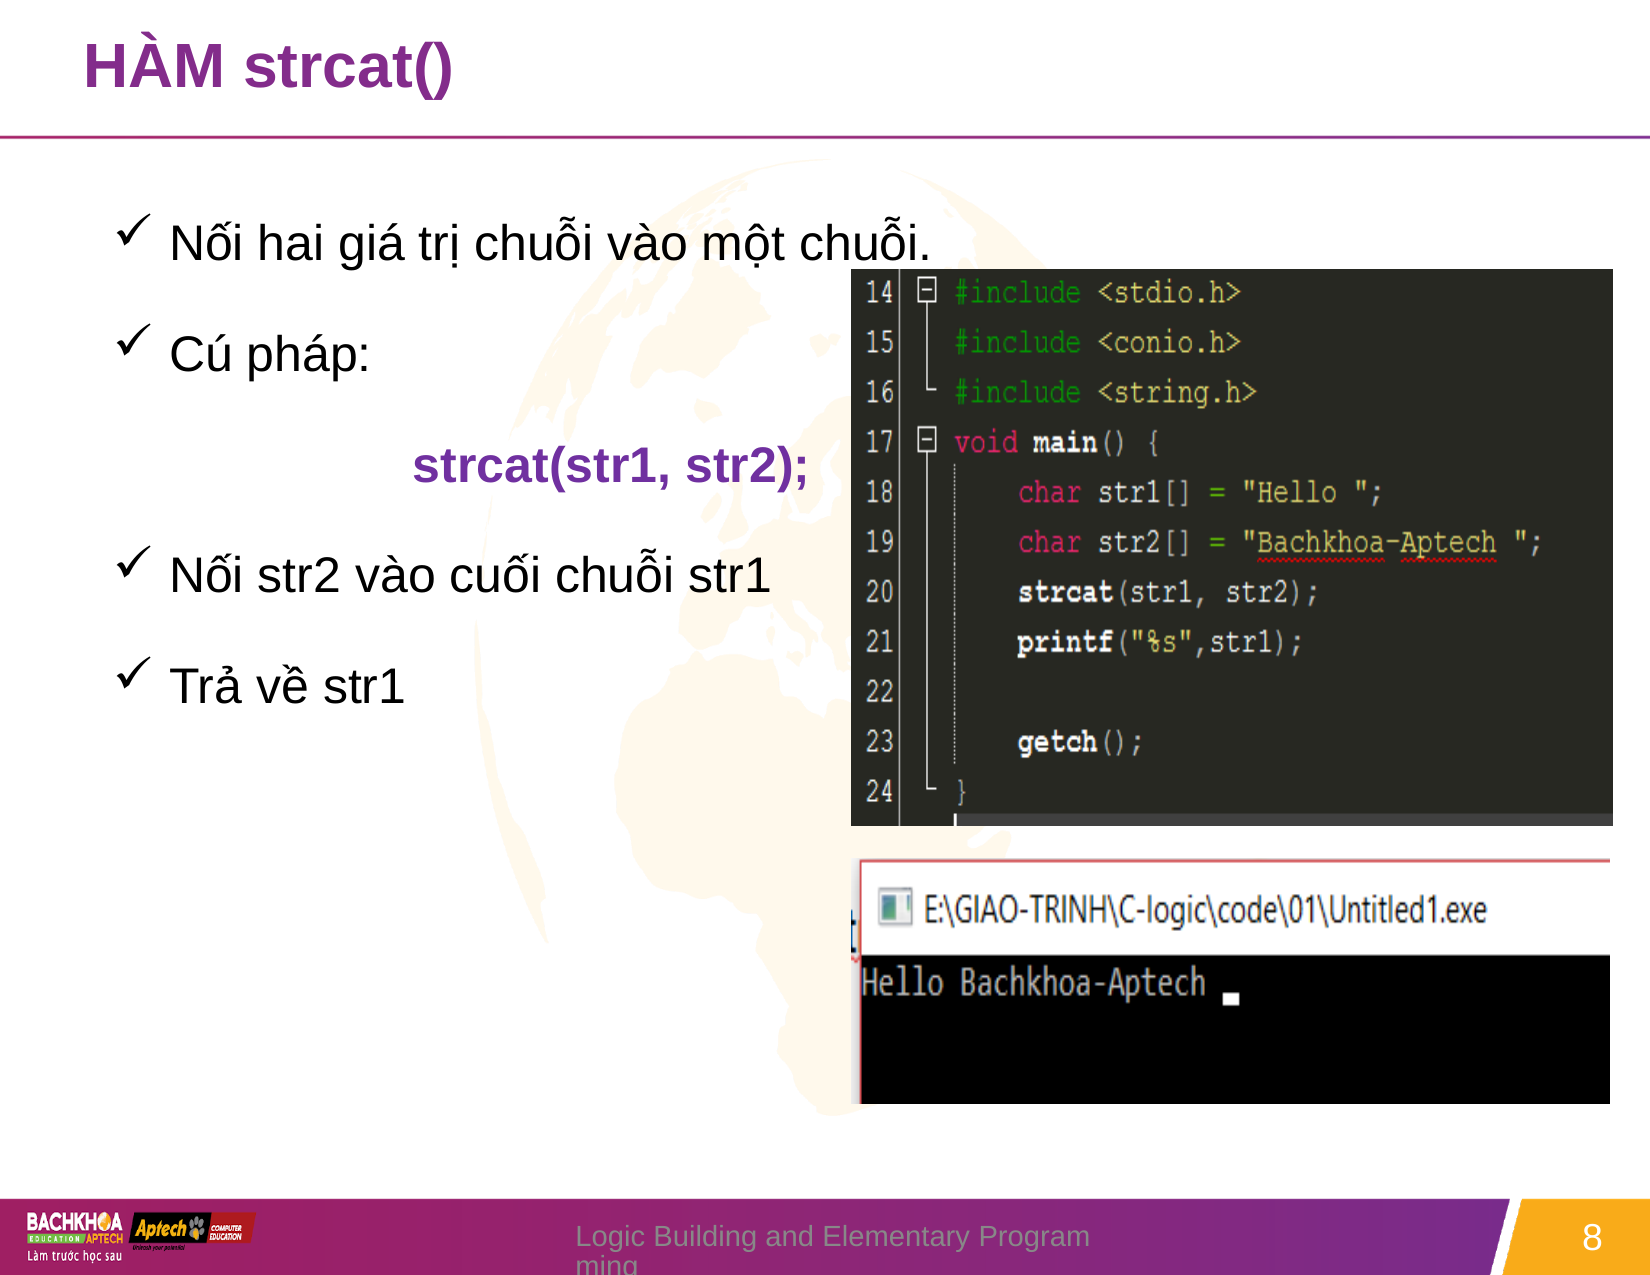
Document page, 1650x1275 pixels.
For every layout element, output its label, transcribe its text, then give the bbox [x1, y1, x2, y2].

picture [0, 0, 1650, 1275]
title HÀM strcat() [68, 0, 1609, 135]
footer Logic Building and Elementary Programming [560, 1201, 1118, 1270]
list Nối hai giá trị chuỗi vào một chuỗi. Cú pháp: strcat(str1, str2); Nối str2 vào cuối chuỗi str1 Trả về str1 [68, 165, 1609, 1149]
slide_number 8 [1534, 1201, 1650, 1270]
